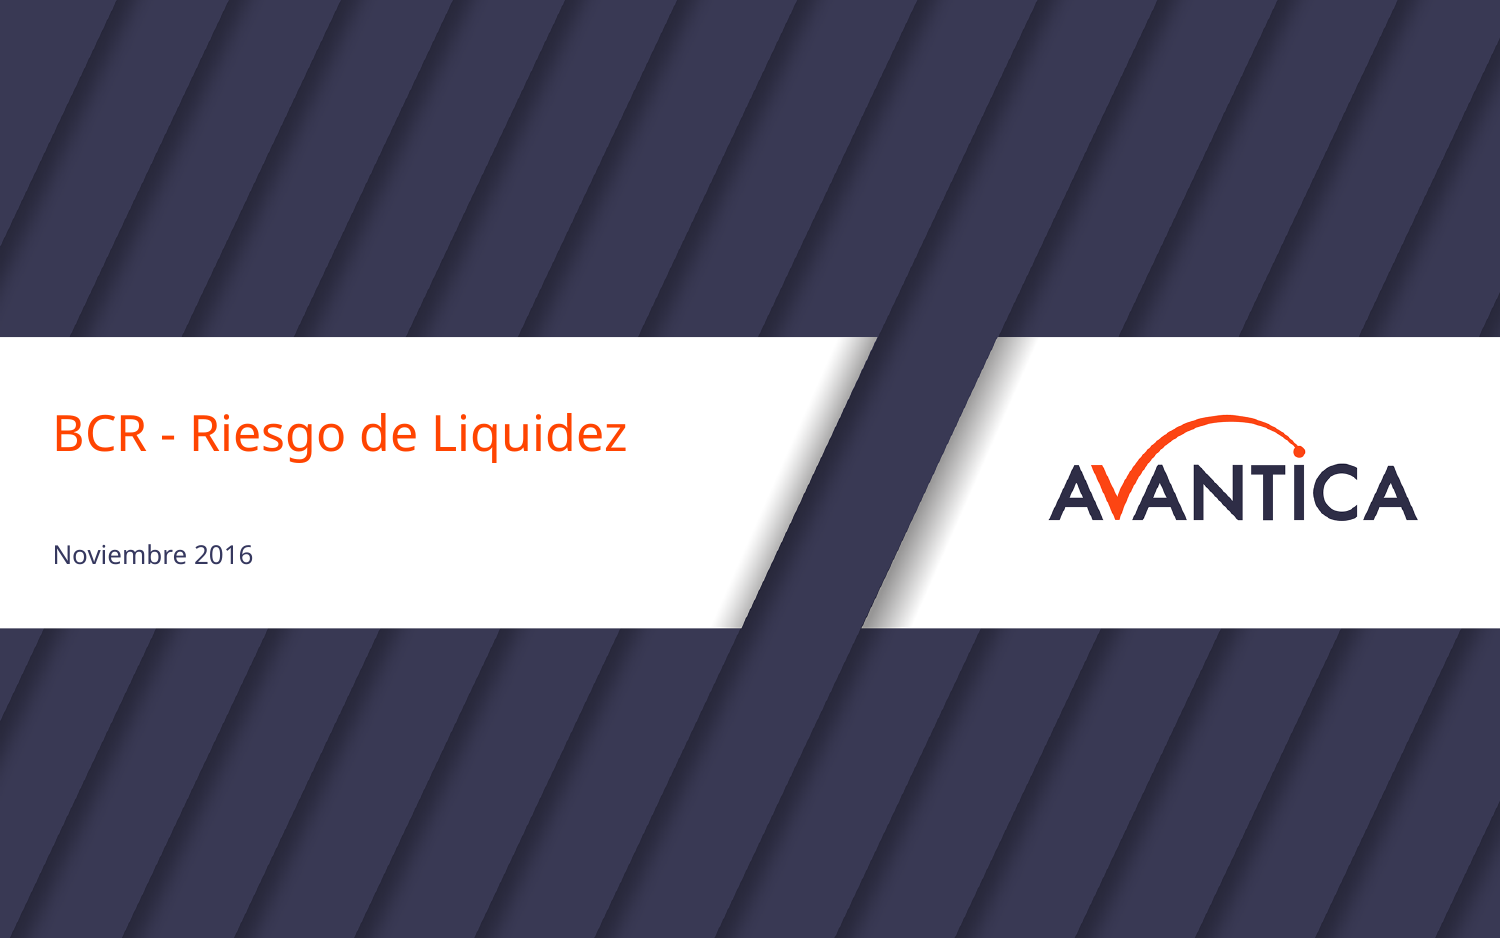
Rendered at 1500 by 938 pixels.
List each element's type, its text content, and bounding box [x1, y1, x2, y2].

picture [0, 0, 1500, 938]
title BCR - Riesgo de Liquidez [37, 372, 750, 492]
subtitle Noviembre 2016 [37, 531, 692, 578]
